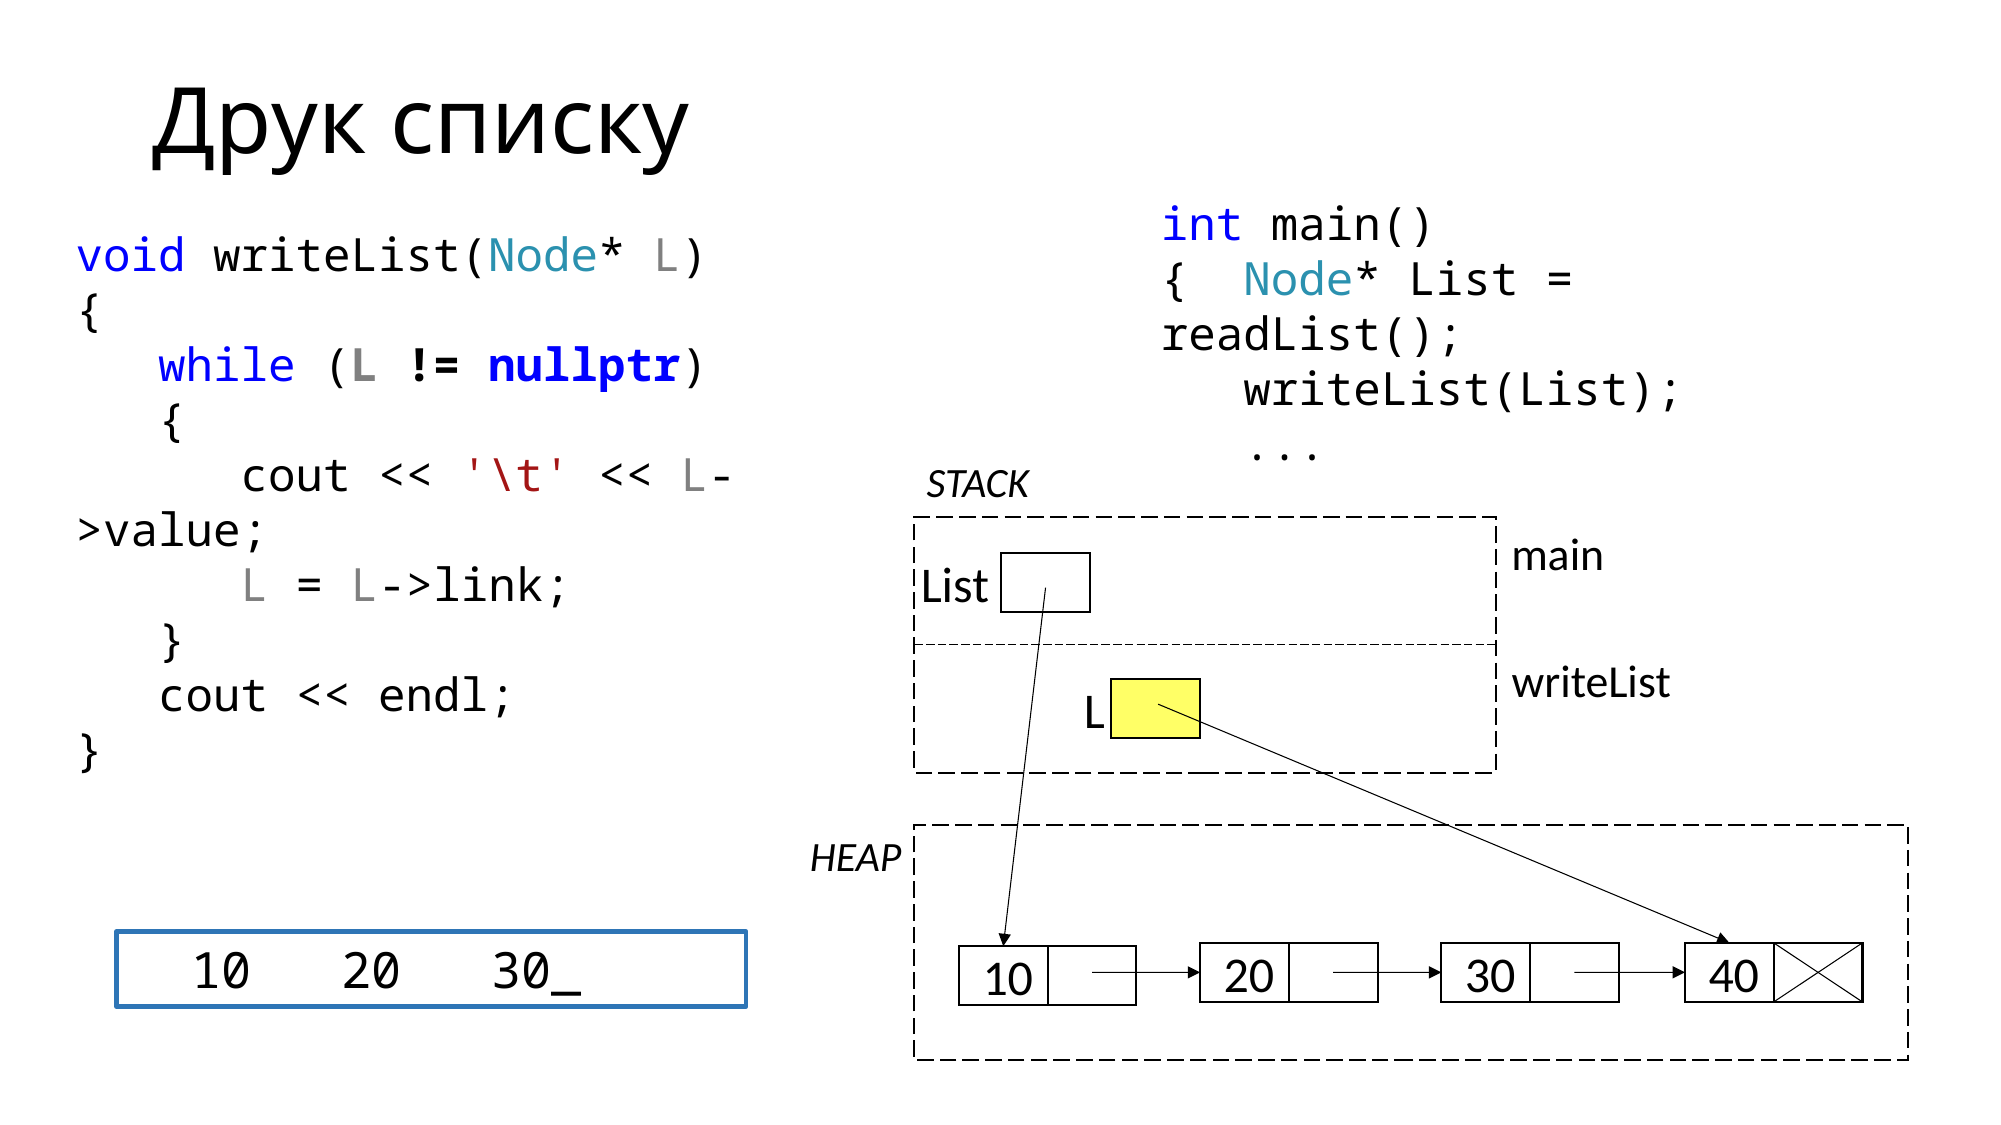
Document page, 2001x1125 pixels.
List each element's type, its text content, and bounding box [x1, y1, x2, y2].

text_box [1046, 645, 1496, 774]
text_box [913, 621, 1003, 774]
text_box [913, 516, 1497, 644]
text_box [905, 544, 1090, 621]
text_box int main() { Node* List = readList(); writeList(List); ... [1146, 187, 1888, 478]
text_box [1441, 943, 1619, 1002]
text_box HEAP [794, 822, 917, 888]
text_box L [1069, 670, 1108, 746]
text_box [1003, 587, 1046, 947]
text_box 10 20 30_ 40 [116, 931, 747, 1007]
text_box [1158, 704, 1730, 943]
text_box void writeList(Node* L) { while (L != nullptr) { cout << '\t' << L->value; L = L->link; } cout << endl; } [60, 218, 904, 784]
text_box writeList [1496, 644, 1686, 704]
text_box main [1496, 516, 1620, 587]
text_box [913, 824, 1909, 1061]
text_box [1110, 678, 1201, 739]
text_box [1773, 942, 1863, 1002]
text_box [958, 946, 1137, 1006]
title Друк списку [137, 59, 1863, 188]
text_box STACK [911, 447, 1045, 513]
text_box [1684, 942, 1773, 1002]
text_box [1200, 943, 1378, 1002]
